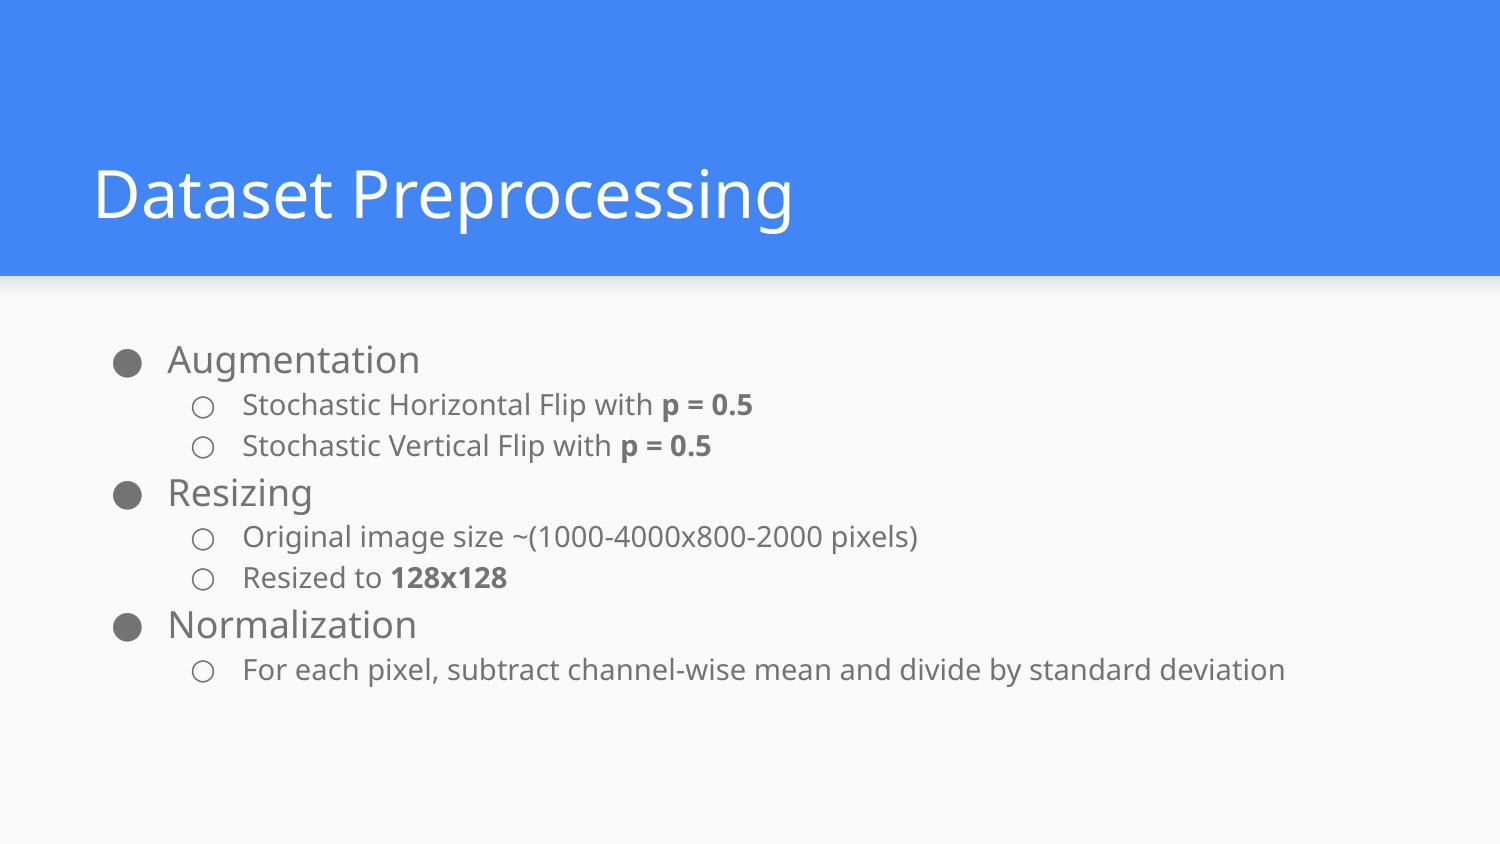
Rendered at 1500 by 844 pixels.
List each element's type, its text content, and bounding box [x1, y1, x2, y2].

title Dataset Preprocessing [77, 121, 1427, 248]
list Augmentation Stochastic Horizontal Flip with p = 0.5 Stochastic Vertical Flip with p = 0.5 Resizing Original image size ~(1000-4000x800-2000 pixels) Resized to 128x128 Normalization For each pixel, subtract channel-wise mean and divide by standard deviation [77, 314, 1427, 760]
